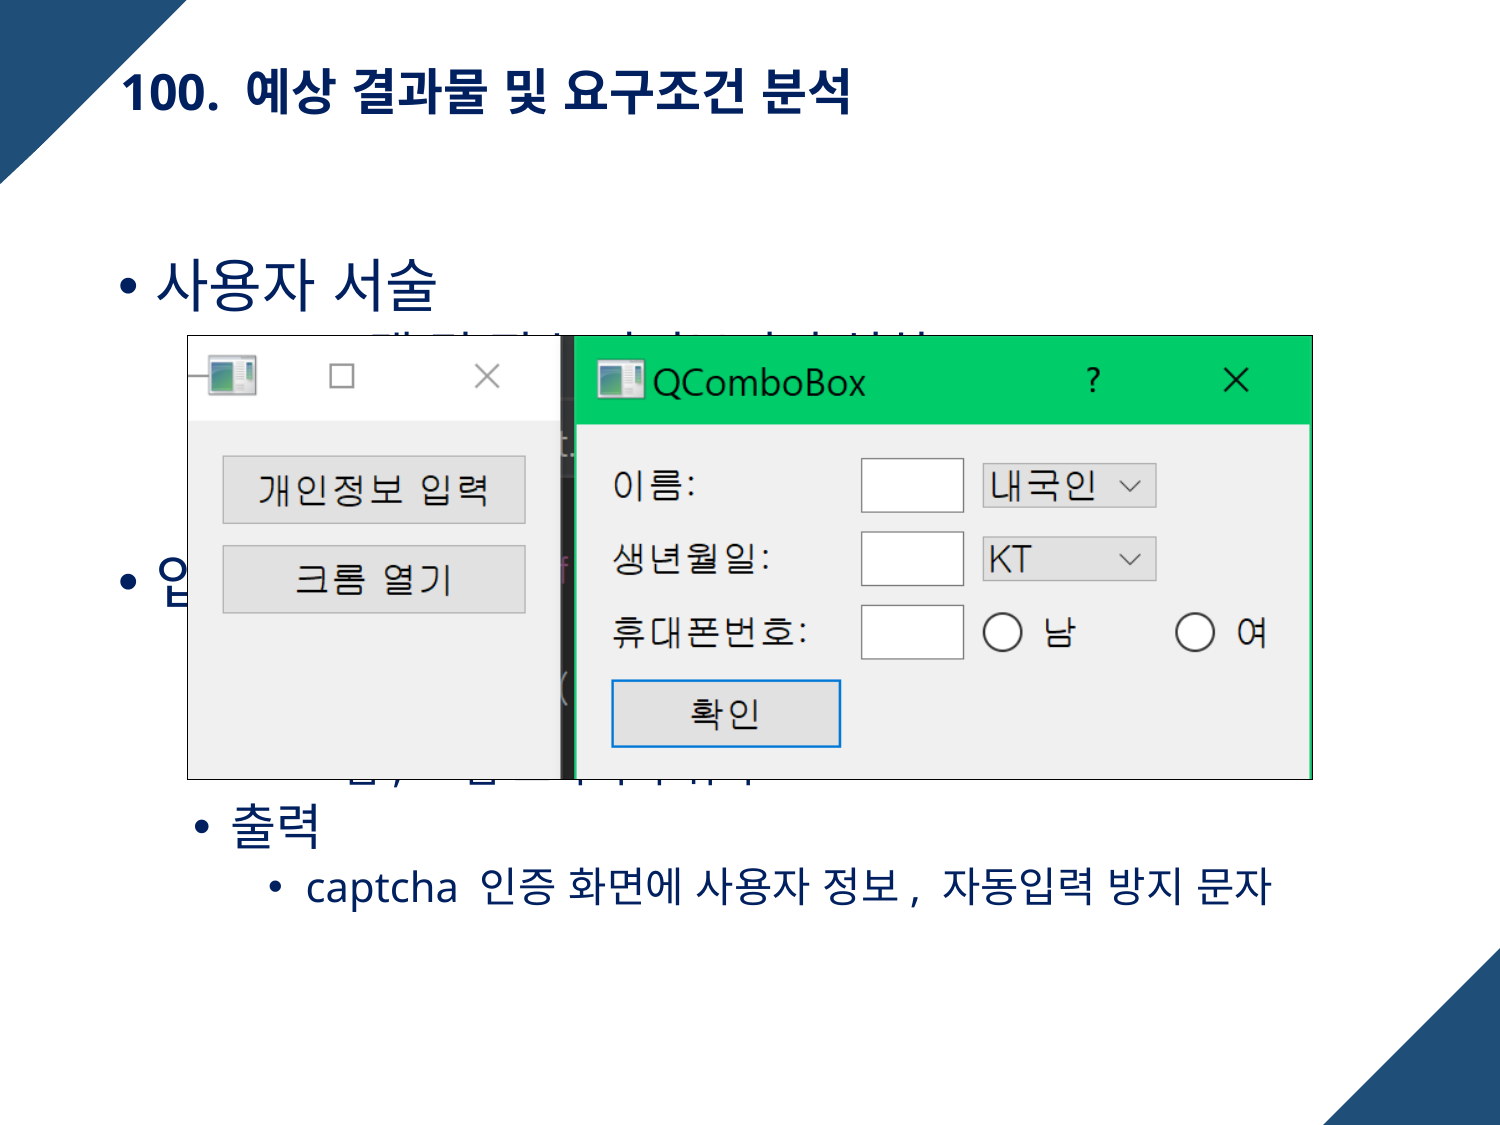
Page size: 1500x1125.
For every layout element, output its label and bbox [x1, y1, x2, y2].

picture [187, 335, 1313, 780]
text_box [0, 0, 1500, 1125]
